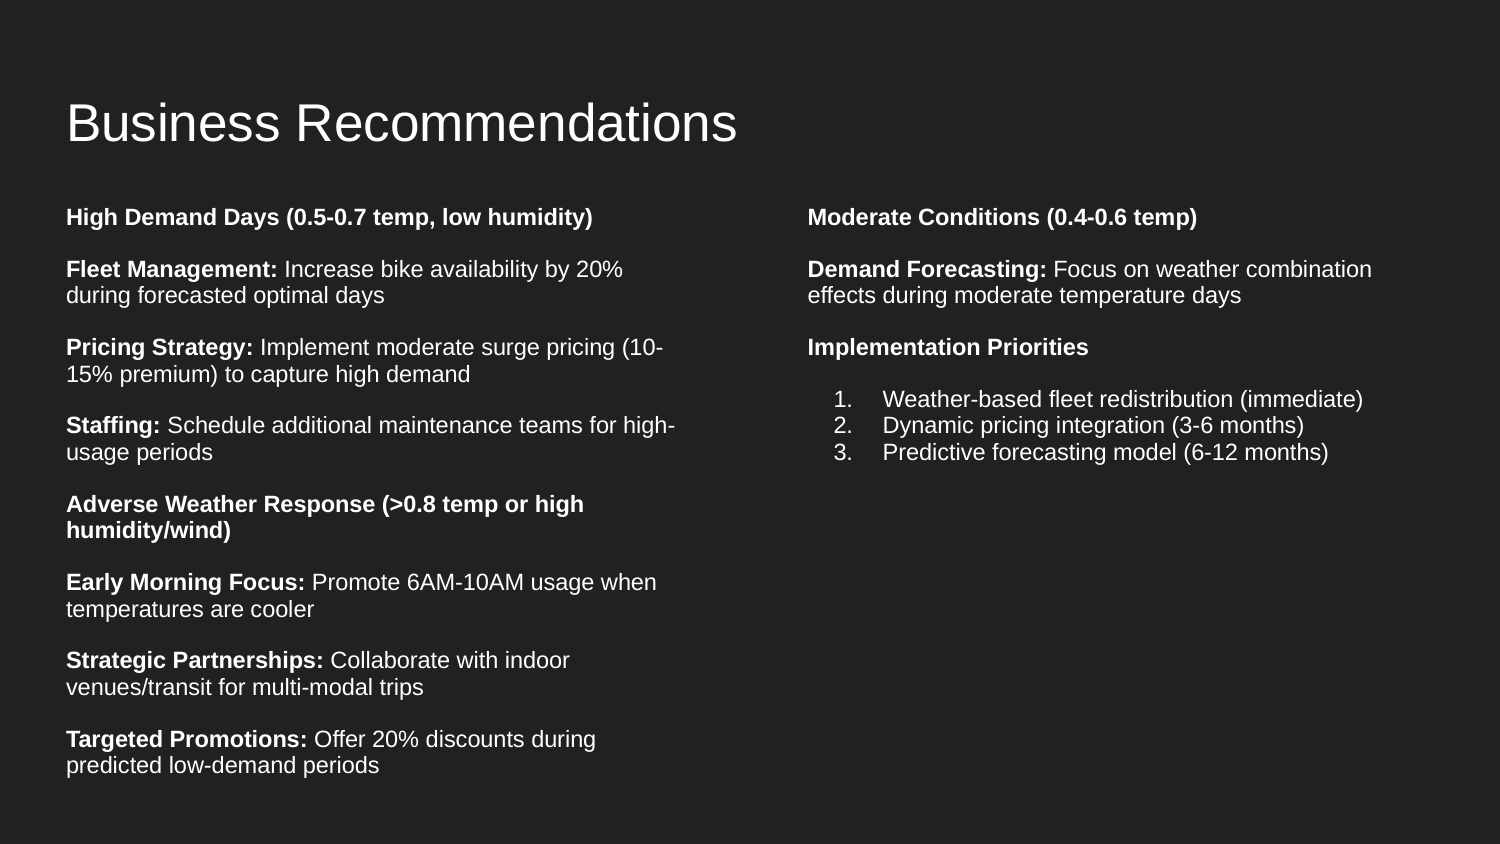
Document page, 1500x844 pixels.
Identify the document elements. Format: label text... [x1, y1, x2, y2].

title Business Recommendations [51, 72, 1449, 167]
list High Demand Days (0.5-0.7 temp, low humidity) Fleet Management: Increase bike availability by 20% during forecasted optimal days Pricing Strategy: Implement moderate surge pricing (10-15% premium) to capture high demand Staffing: Schedule additional maintenance teams for high-usage periods Adverse Weather Response (>0.8 temp or high humidity/wind) Early Morning Focus: Promote 6AM-10AM usage when temperatures are cooler Strategic Partnerships: Collaborate with indoor venues/transit for multi-modal trips Targeted Promotions: Offer 20% discounts during predicted low-demand periods [51, 189, 708, 750]
list Moderate Conditions (0.4-0.6 temp) Demand Forecasting: Focus on weather combination effects during moderate temperature days Implementation Priorities Weather-based fleet redistribution (immediate) Dynamic pricing integration (3-6 months) Predictive forecasting model (6-12 months) [792, 189, 1449, 750]
